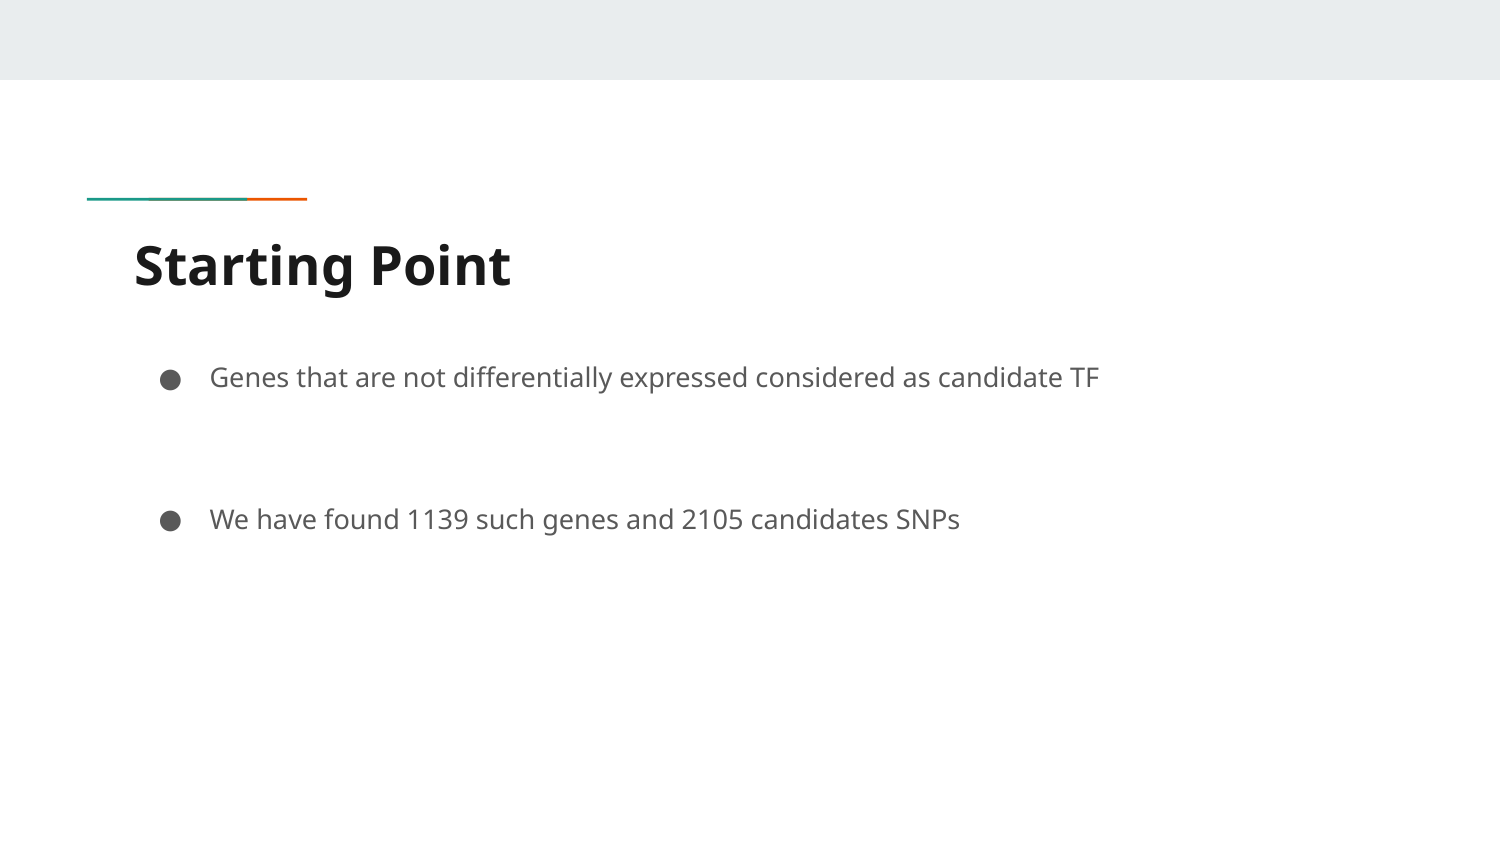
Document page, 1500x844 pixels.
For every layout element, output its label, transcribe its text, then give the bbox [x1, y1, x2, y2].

title Starting Point [119, 216, 1381, 305]
list Genes that are not differentially expressed considered as candidate TF We have found 1139 such genes and 2105 candidates SNPs [119, 341, 1381, 712]
